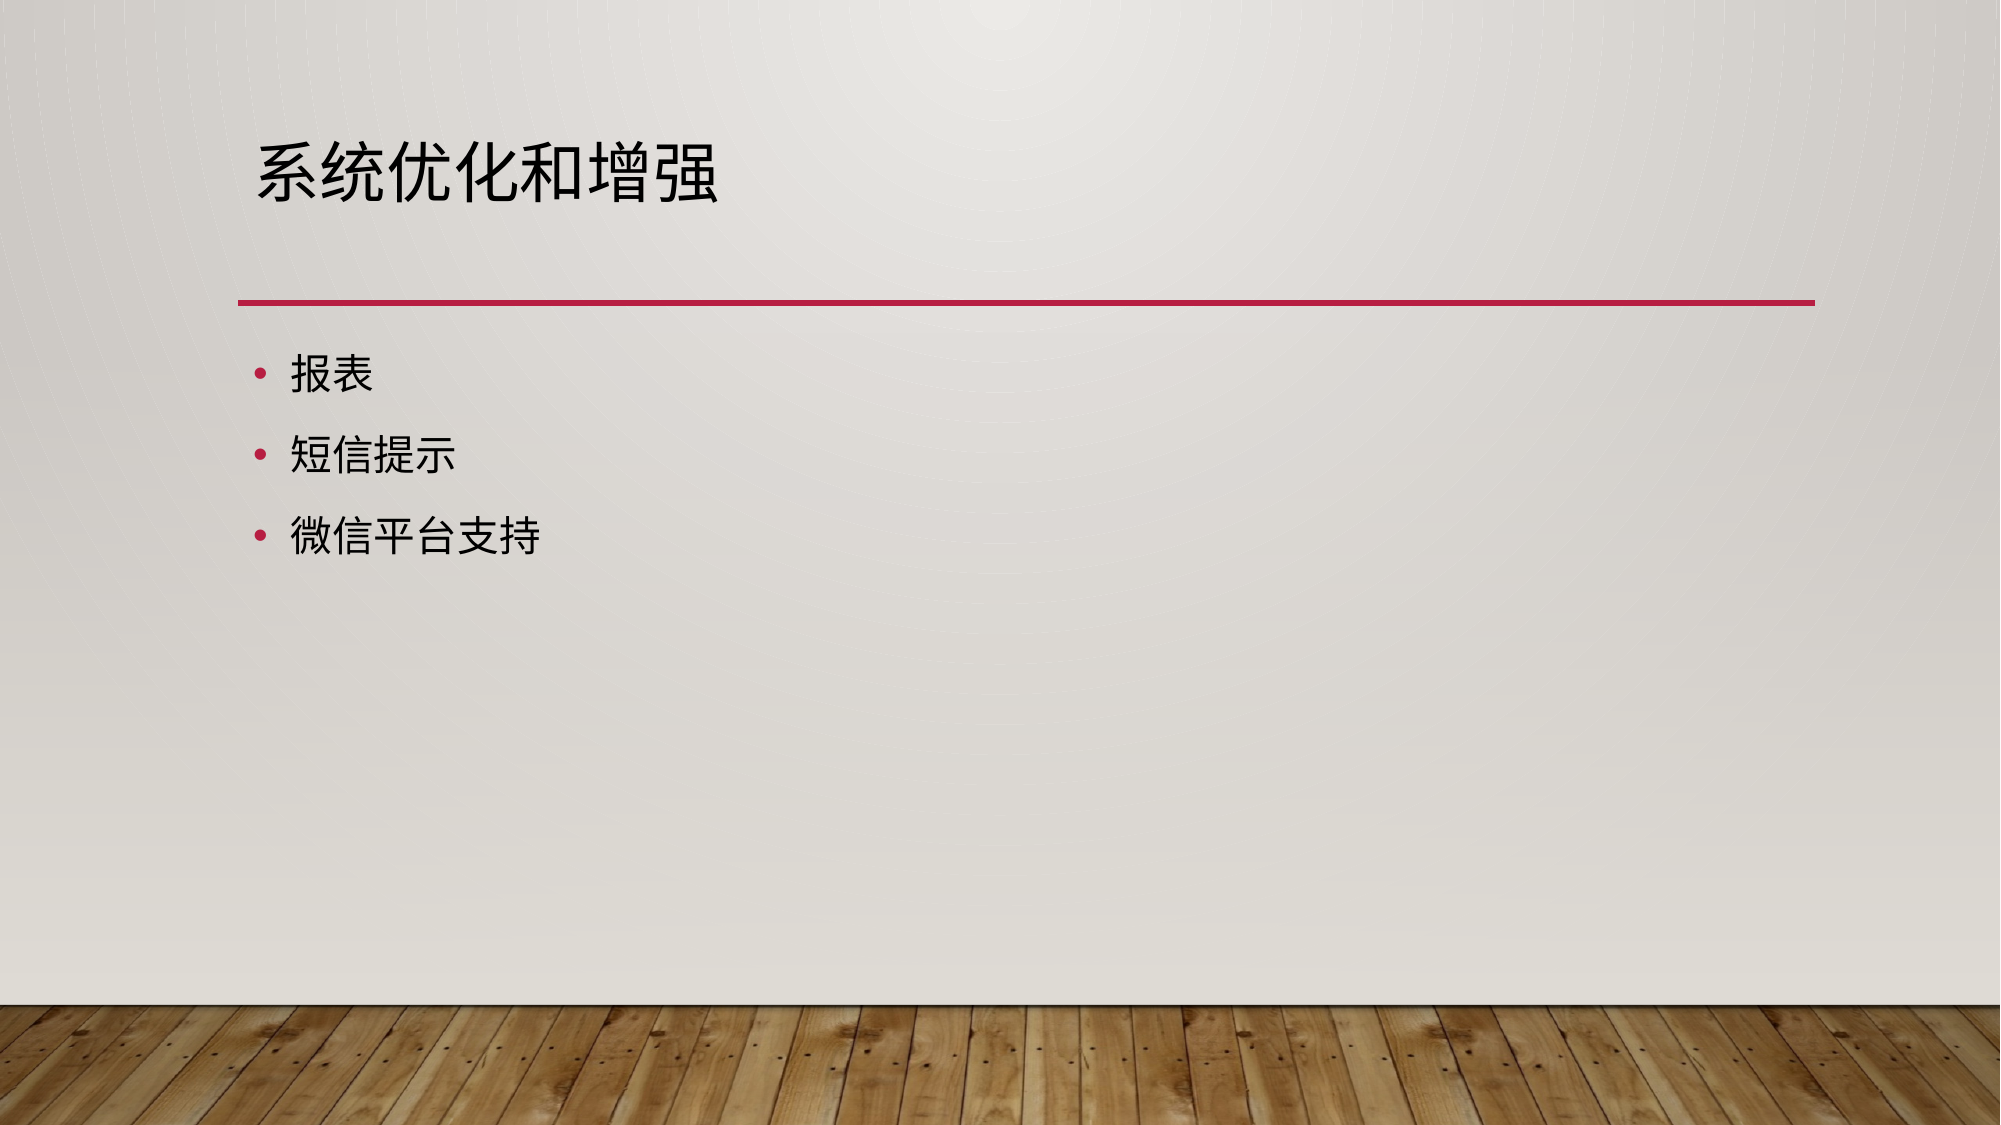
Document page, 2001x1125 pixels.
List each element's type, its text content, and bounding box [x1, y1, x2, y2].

list 报表 短信提示 微信平台支持 [238, 330, 1814, 897]
picture [0, 1005, 2000, 1125]
title 系统优化和增强 [238, 131, 1814, 305]
